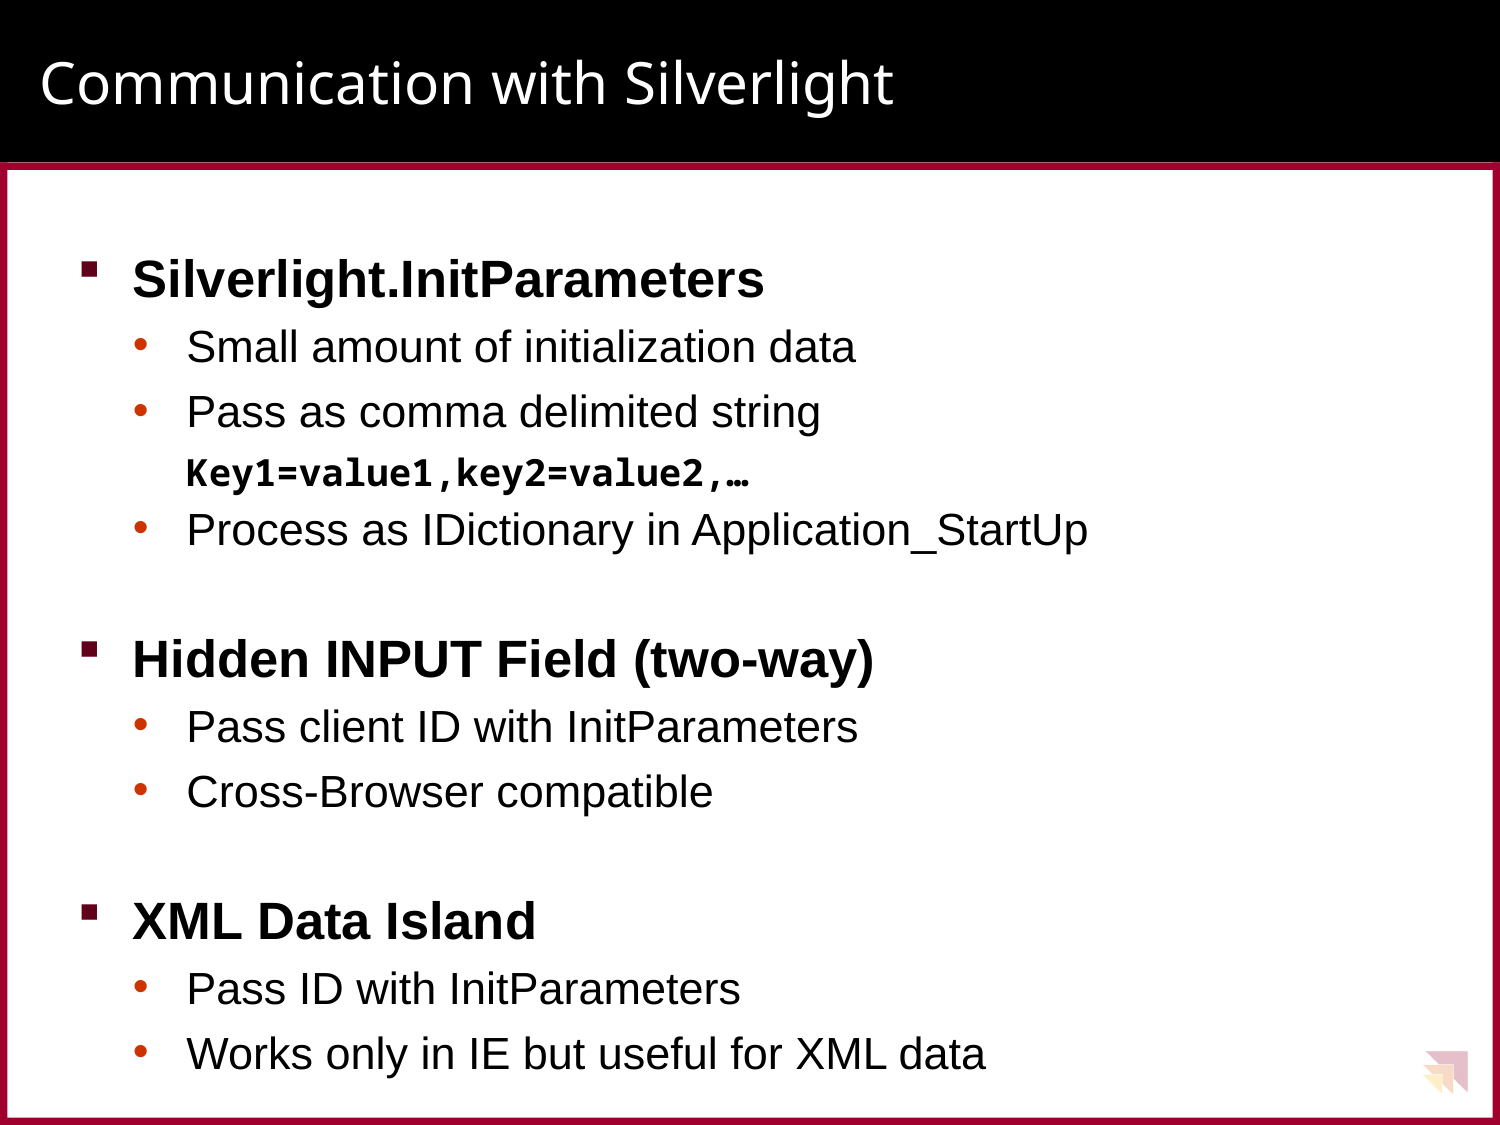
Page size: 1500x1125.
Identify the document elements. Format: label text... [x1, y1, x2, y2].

title Communication with Silverlight [24, 12, 1438, 150]
list Silverlight.InitParameters Small amount of initialization data Pass as comma delimited string Key1=value1,key2=value2,… Process as IDictionary in Application_StartUp Hidden INPUT Field (two-way) Pass client ID with InitParameters Cross-Browser compatible XML Data Island Pass ID with InitParameters Works only in IE but useful for XML data [62, 237, 1438, 1088]
